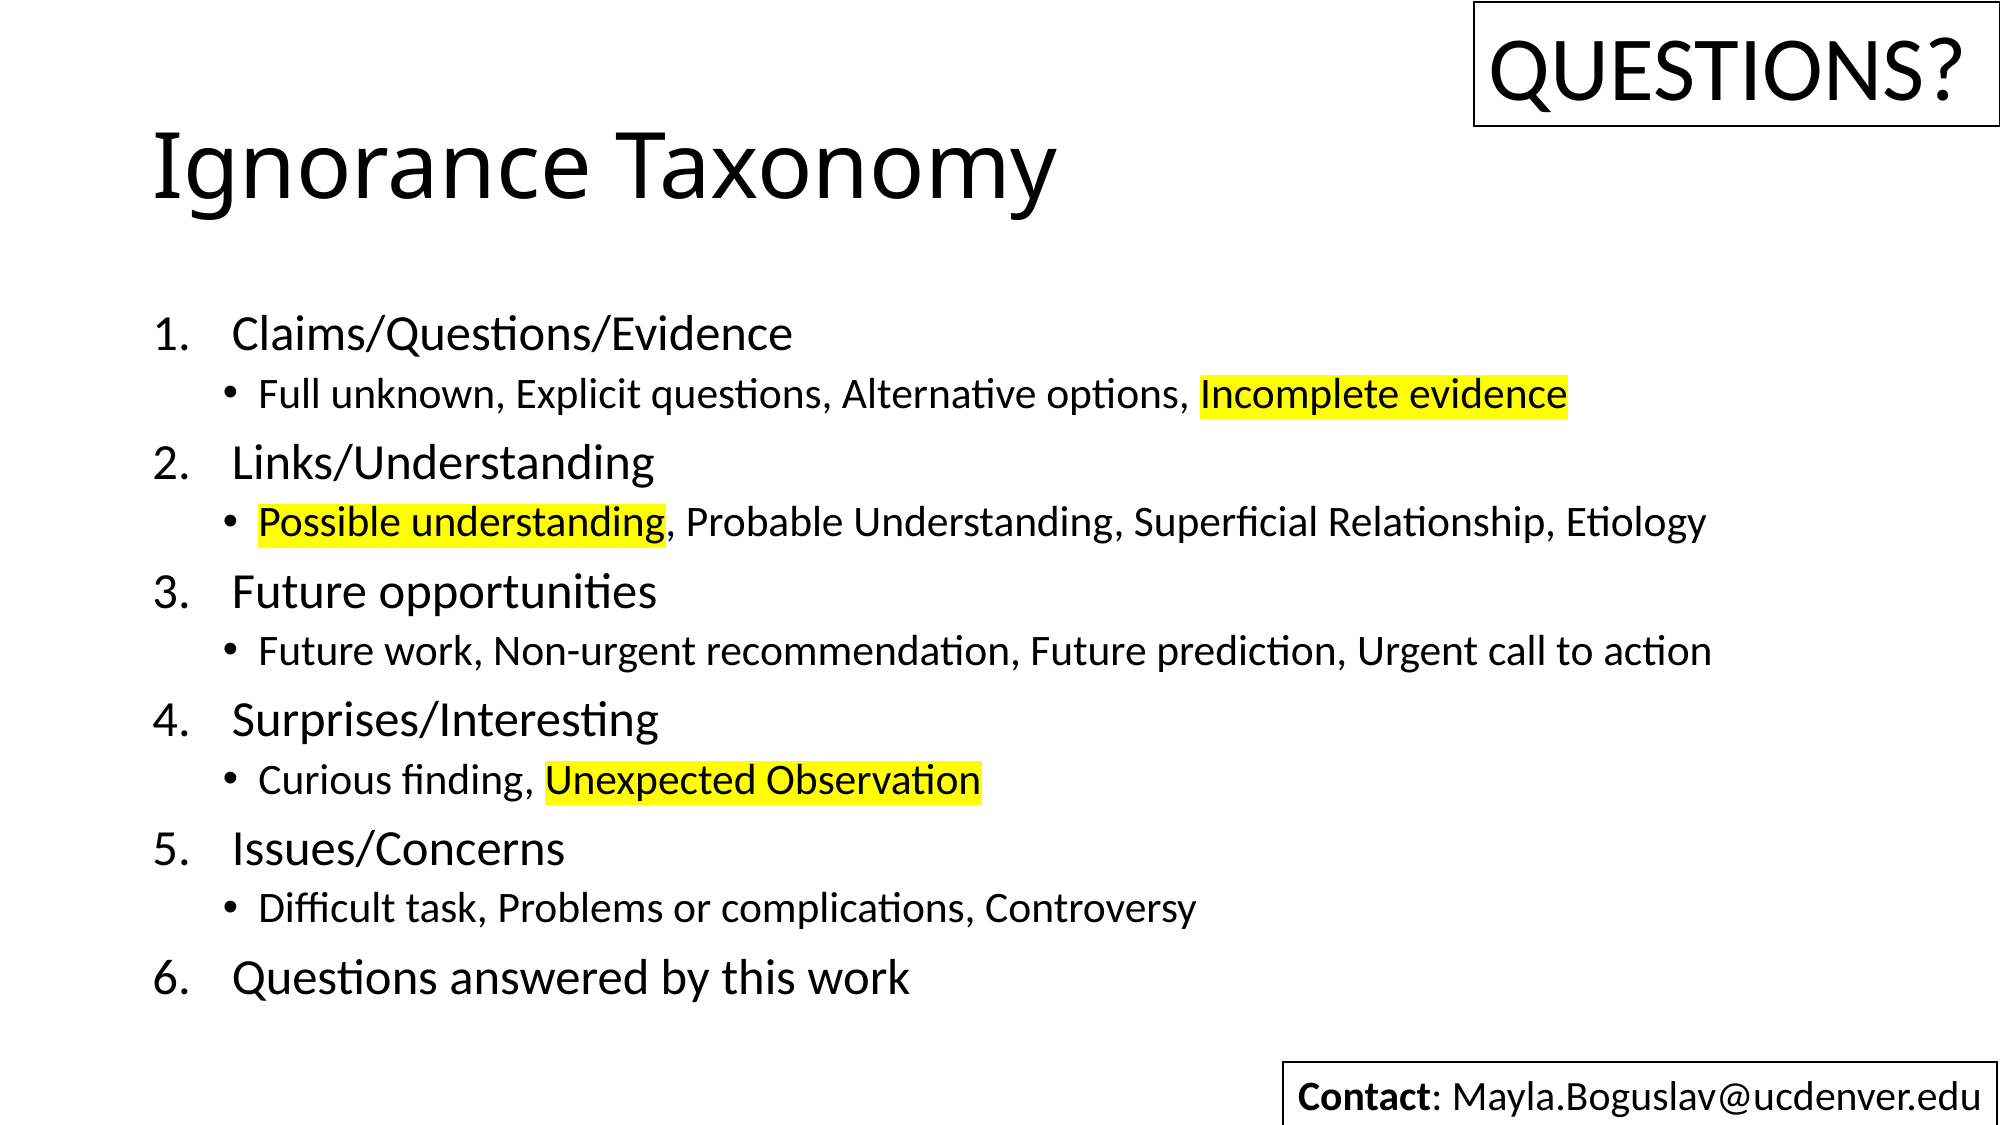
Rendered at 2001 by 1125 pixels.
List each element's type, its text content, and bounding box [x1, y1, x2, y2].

text_box QUESTIONS? [1473, 1, 2000, 127]
title Ignorance Taxonomy [137, 59, 1863, 278]
text_box Contact: Mayla.Boguslav@ucdenver.edu [1282, 1061, 1998, 1125]
list Claims/Questions/Evidence Full unknown, Explicit questions, Alternative options, Incomplete evidence Links/Understanding Possible understanding, Probable Understanding, Superficial Relationship, Etiology Future opportunities Future work, Non-urgent recommendation, Future prediction, Urgent call to action Surprises/Interesting Curious finding, Unexpected Observation Issues/Concerns Difficult task, Problems or complications, Controversy Questions answered by this work [137, 299, 1863, 1014]
